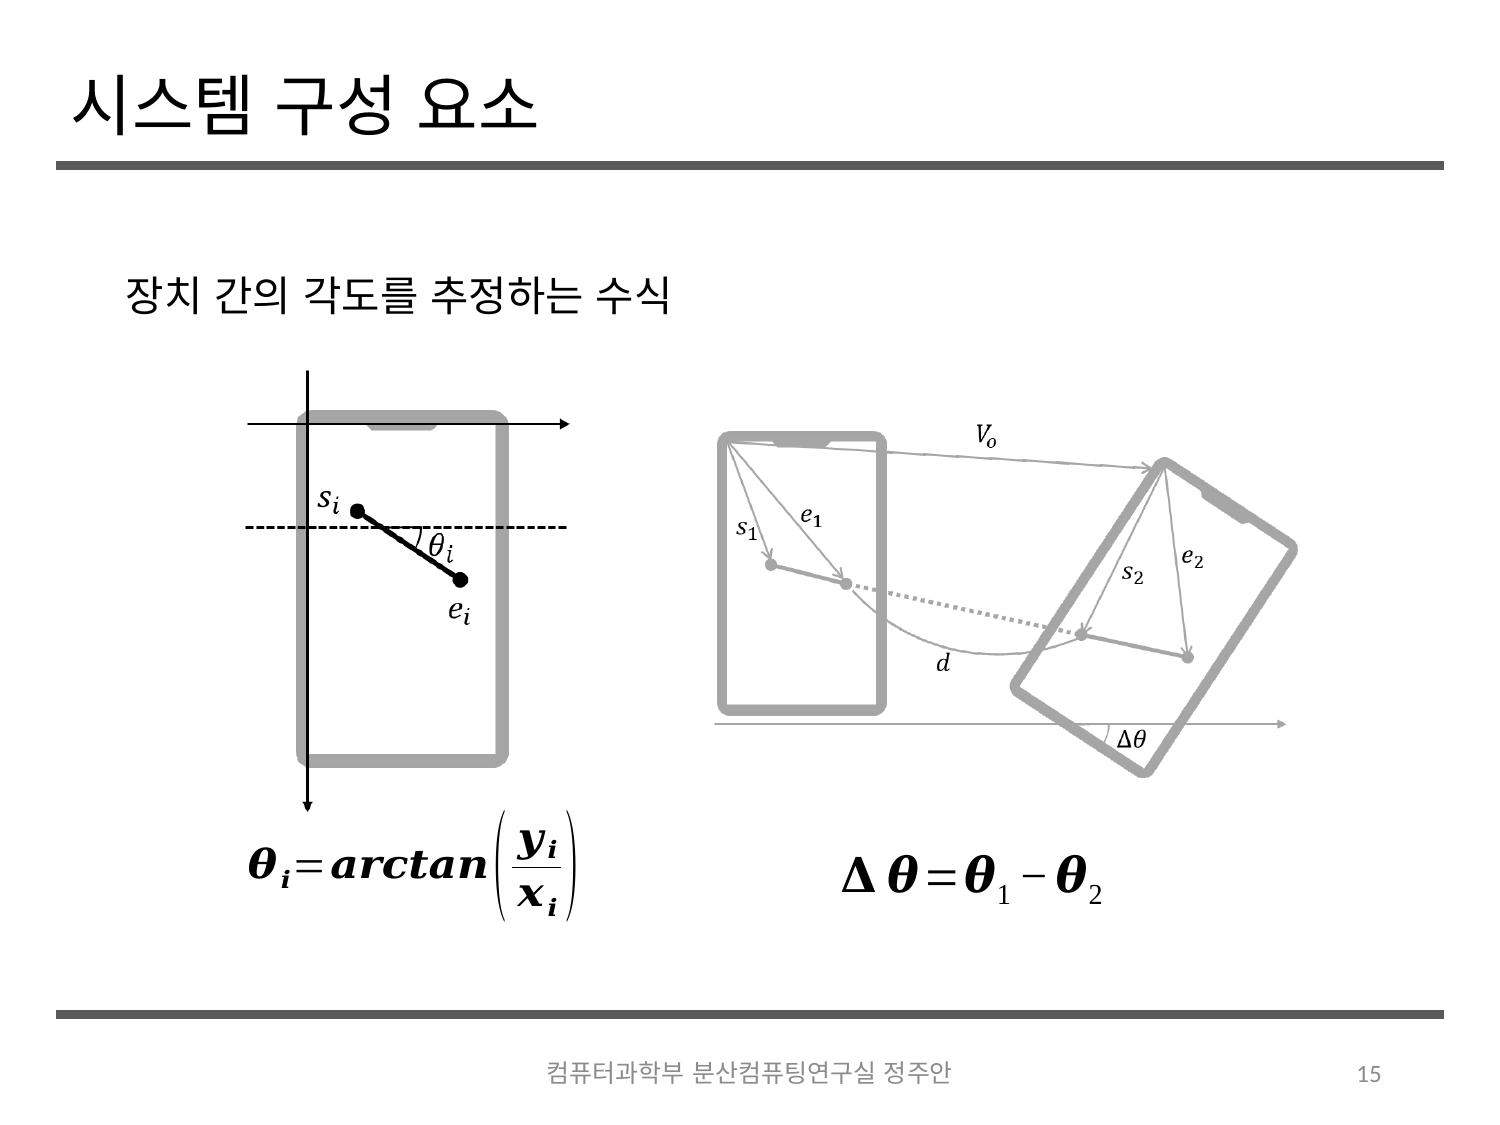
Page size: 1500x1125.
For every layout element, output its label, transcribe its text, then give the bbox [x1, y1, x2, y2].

list 장치 간의 각도를 추정하는 수식 [110, 237, 1390, 346]
title 시스템 구성 요소 [55, 65, 1445, 154]
slide_number 15 [1059, 1042, 1397, 1103]
picture [245, 370, 581, 823]
picture [714, 397, 1298, 778]
footer 컴퓨터과학부 분산컴퓨팅연구실 정주안 [496, 1042, 1004, 1103]
